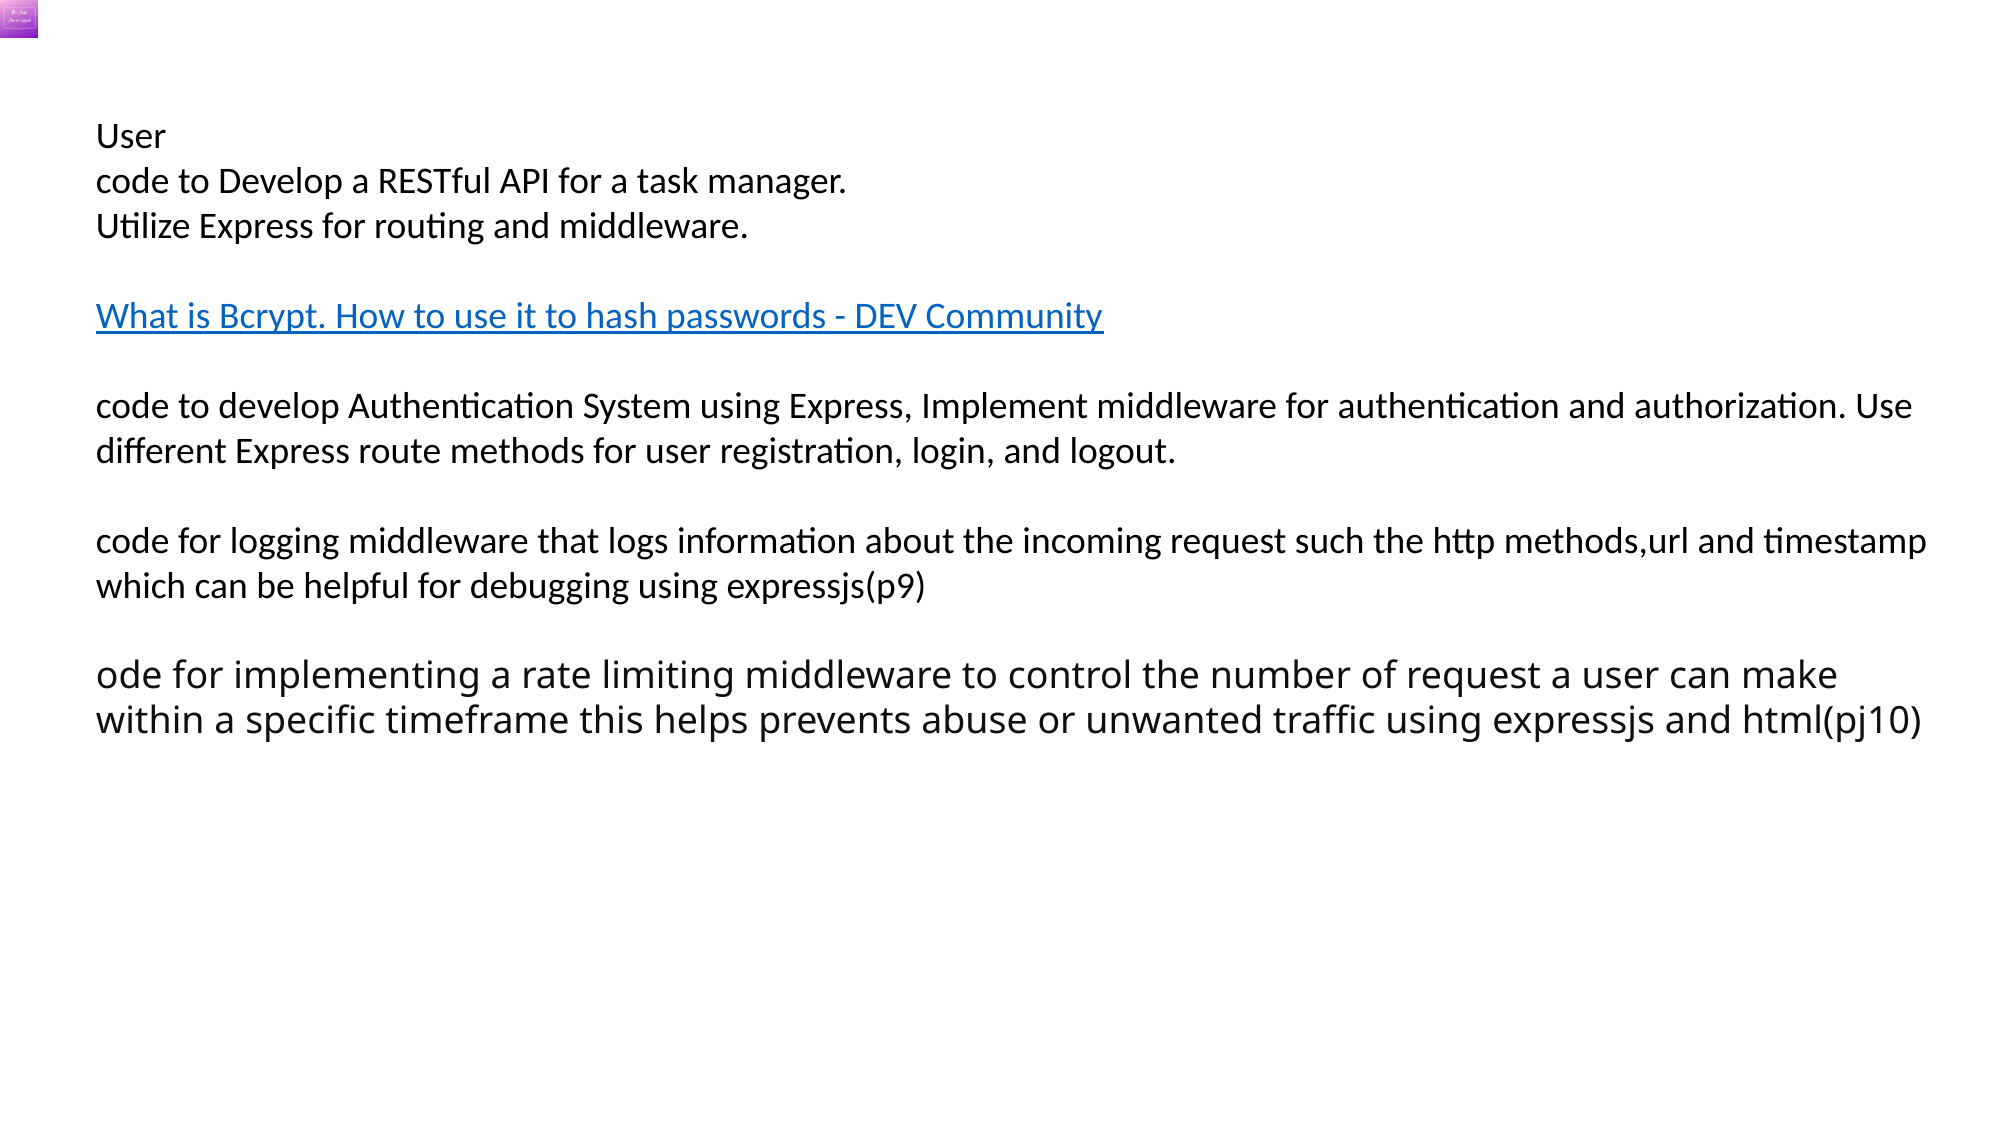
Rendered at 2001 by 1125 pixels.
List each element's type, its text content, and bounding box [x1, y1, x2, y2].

text_box User code to Develop a RESTful API for a task manager. Utilize Express for routing and middleware. What is Bcrypt. How to use it to hash passwords - DEV Community code to develop Authentication System using Express, Implement middleware for authentication and authorization. Use different Express route methods for user registration, login, and logout. code for logging middleware that logs information about the incoming request such the http methods,url and timestamp which can be helpful for debugging using expressjs(p9) ode for implementing a rate limiting middleware to control the number of request a user can make within a specific timeframe this helps prevents abuse or unwanted traffic using expressjs and html(pj10) [81, 103, 1964, 839]
picture [0, 0, 38, 38]
